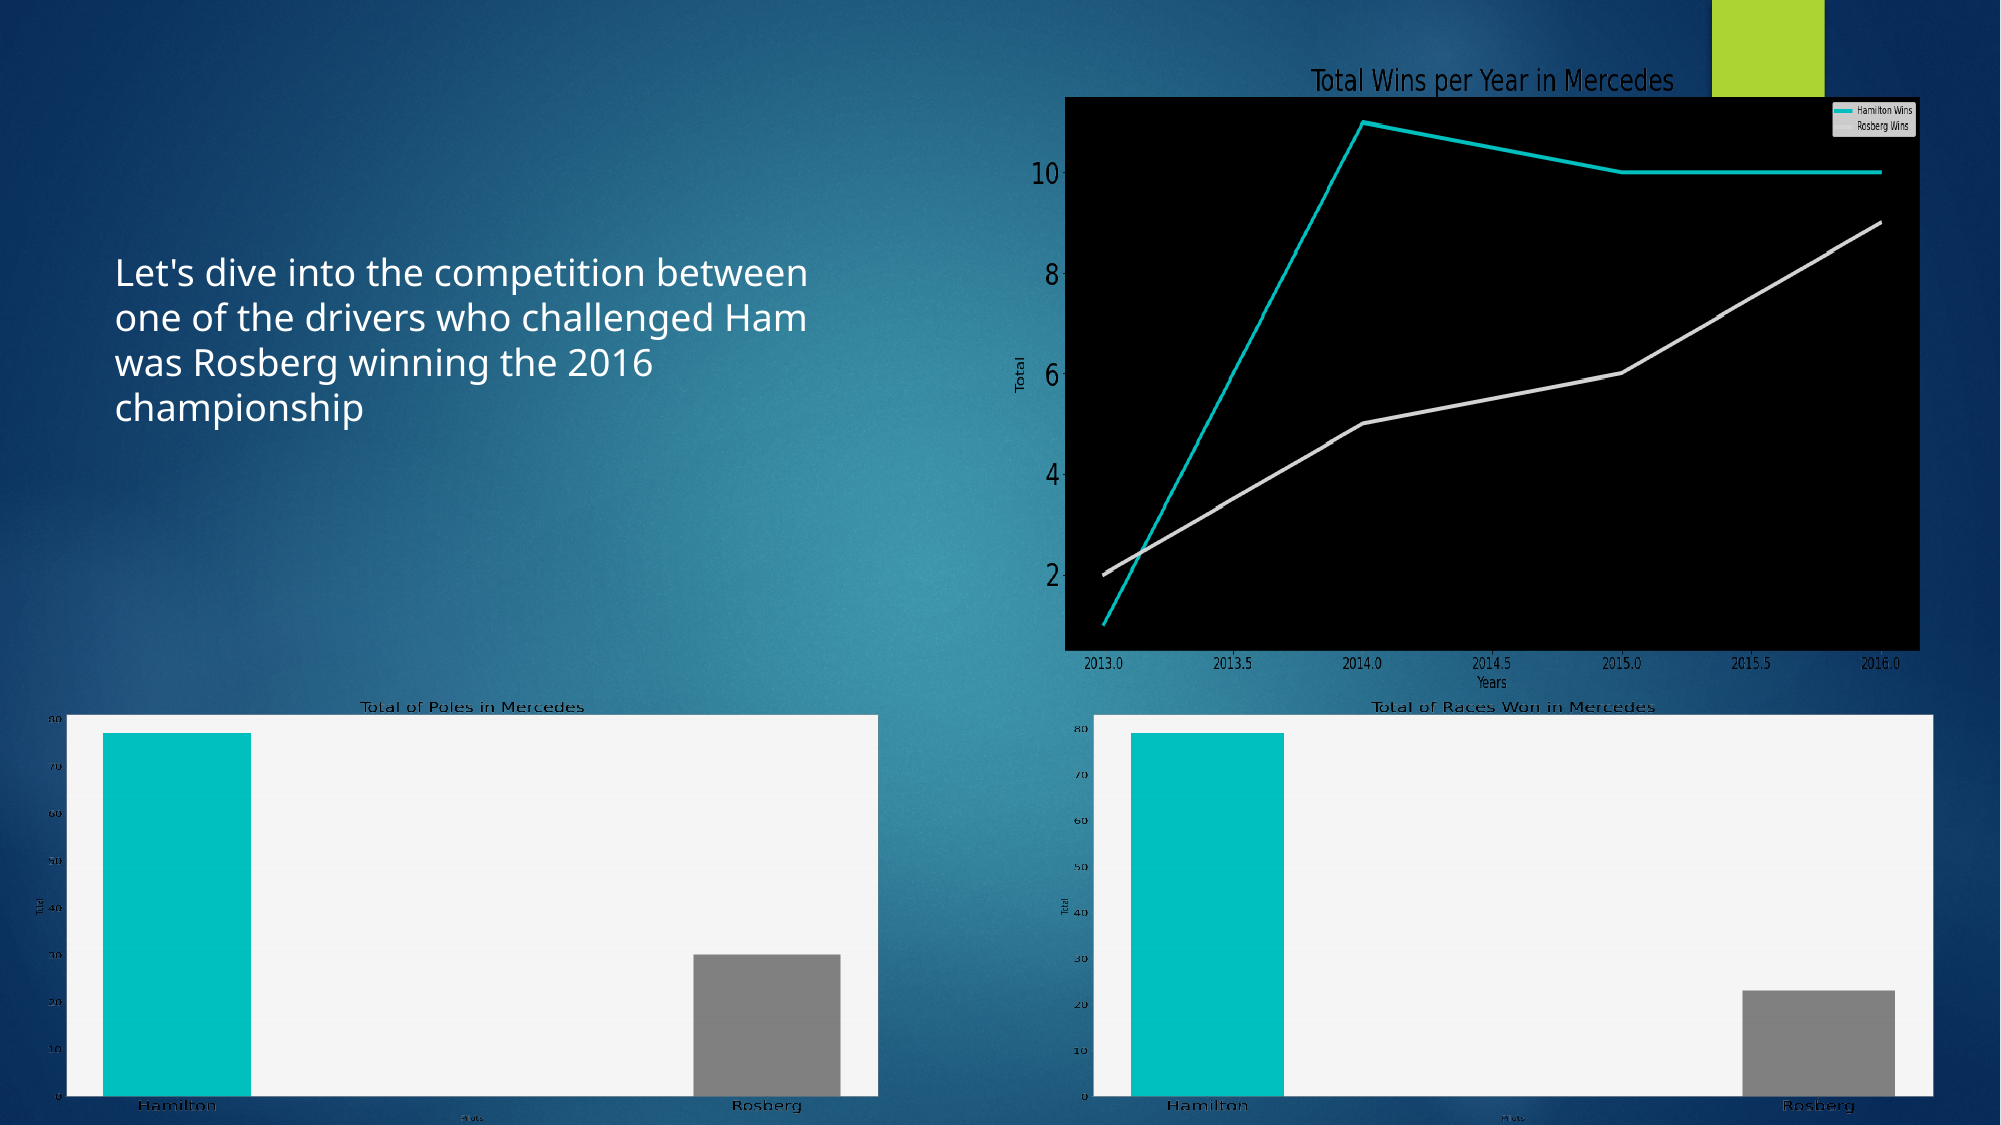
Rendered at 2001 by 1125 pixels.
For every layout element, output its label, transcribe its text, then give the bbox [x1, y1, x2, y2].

picture [1010, 0, 1937, 1125]
text_box Let's dive into the competition between one of the drivers who challenged Ham was Rosberg winning the 2016 championship [99, 242, 849, 437]
picture [0, 437, 881, 1125]
